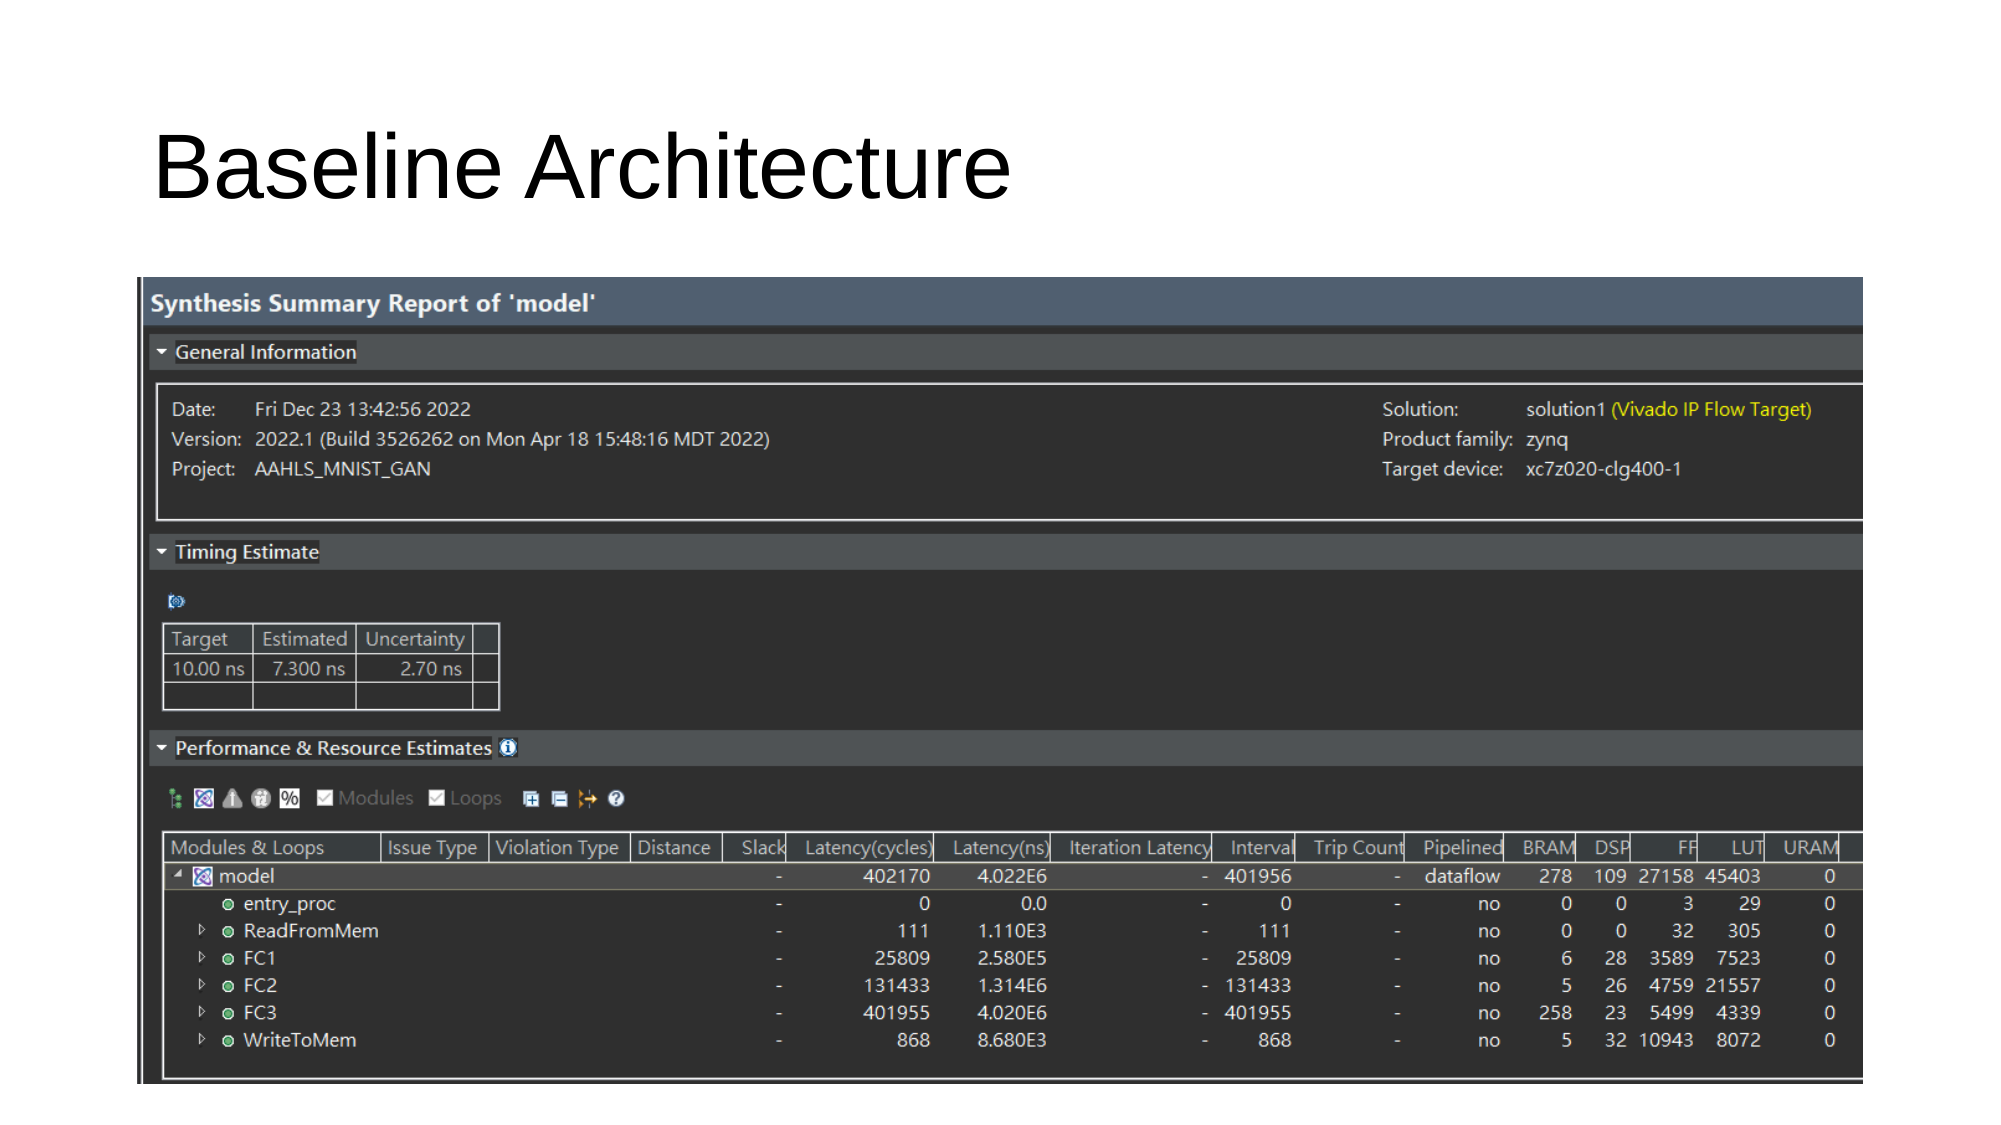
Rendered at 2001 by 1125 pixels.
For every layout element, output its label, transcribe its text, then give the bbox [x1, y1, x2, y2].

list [137, 277, 1863, 1084]
title Baseline Architecture [137, 59, 1863, 277]
